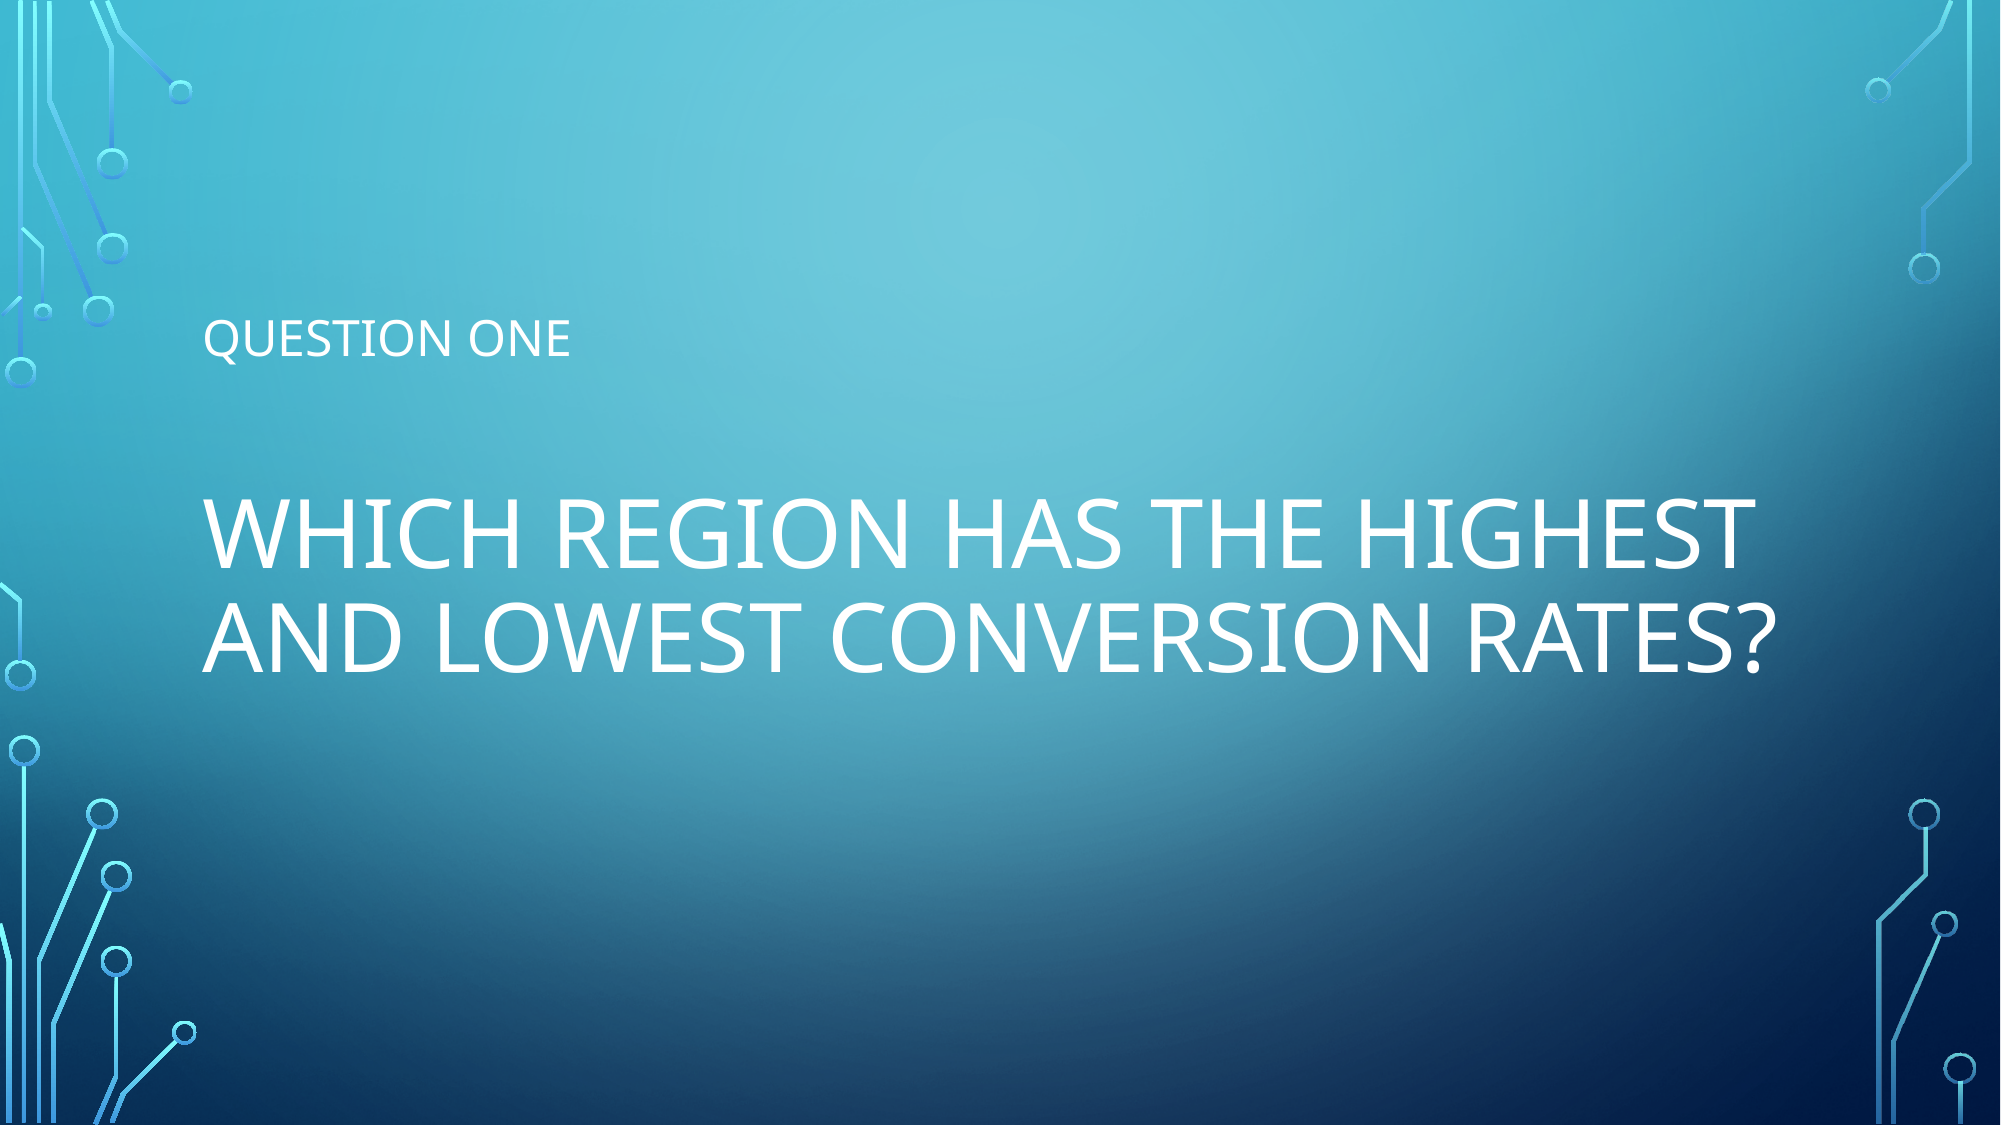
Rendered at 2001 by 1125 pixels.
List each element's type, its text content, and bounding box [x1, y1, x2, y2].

list Question one [187, 287, 1813, 382]
title Which region has the highest and lowest conversion rates? [187, 448, 1813, 701]
